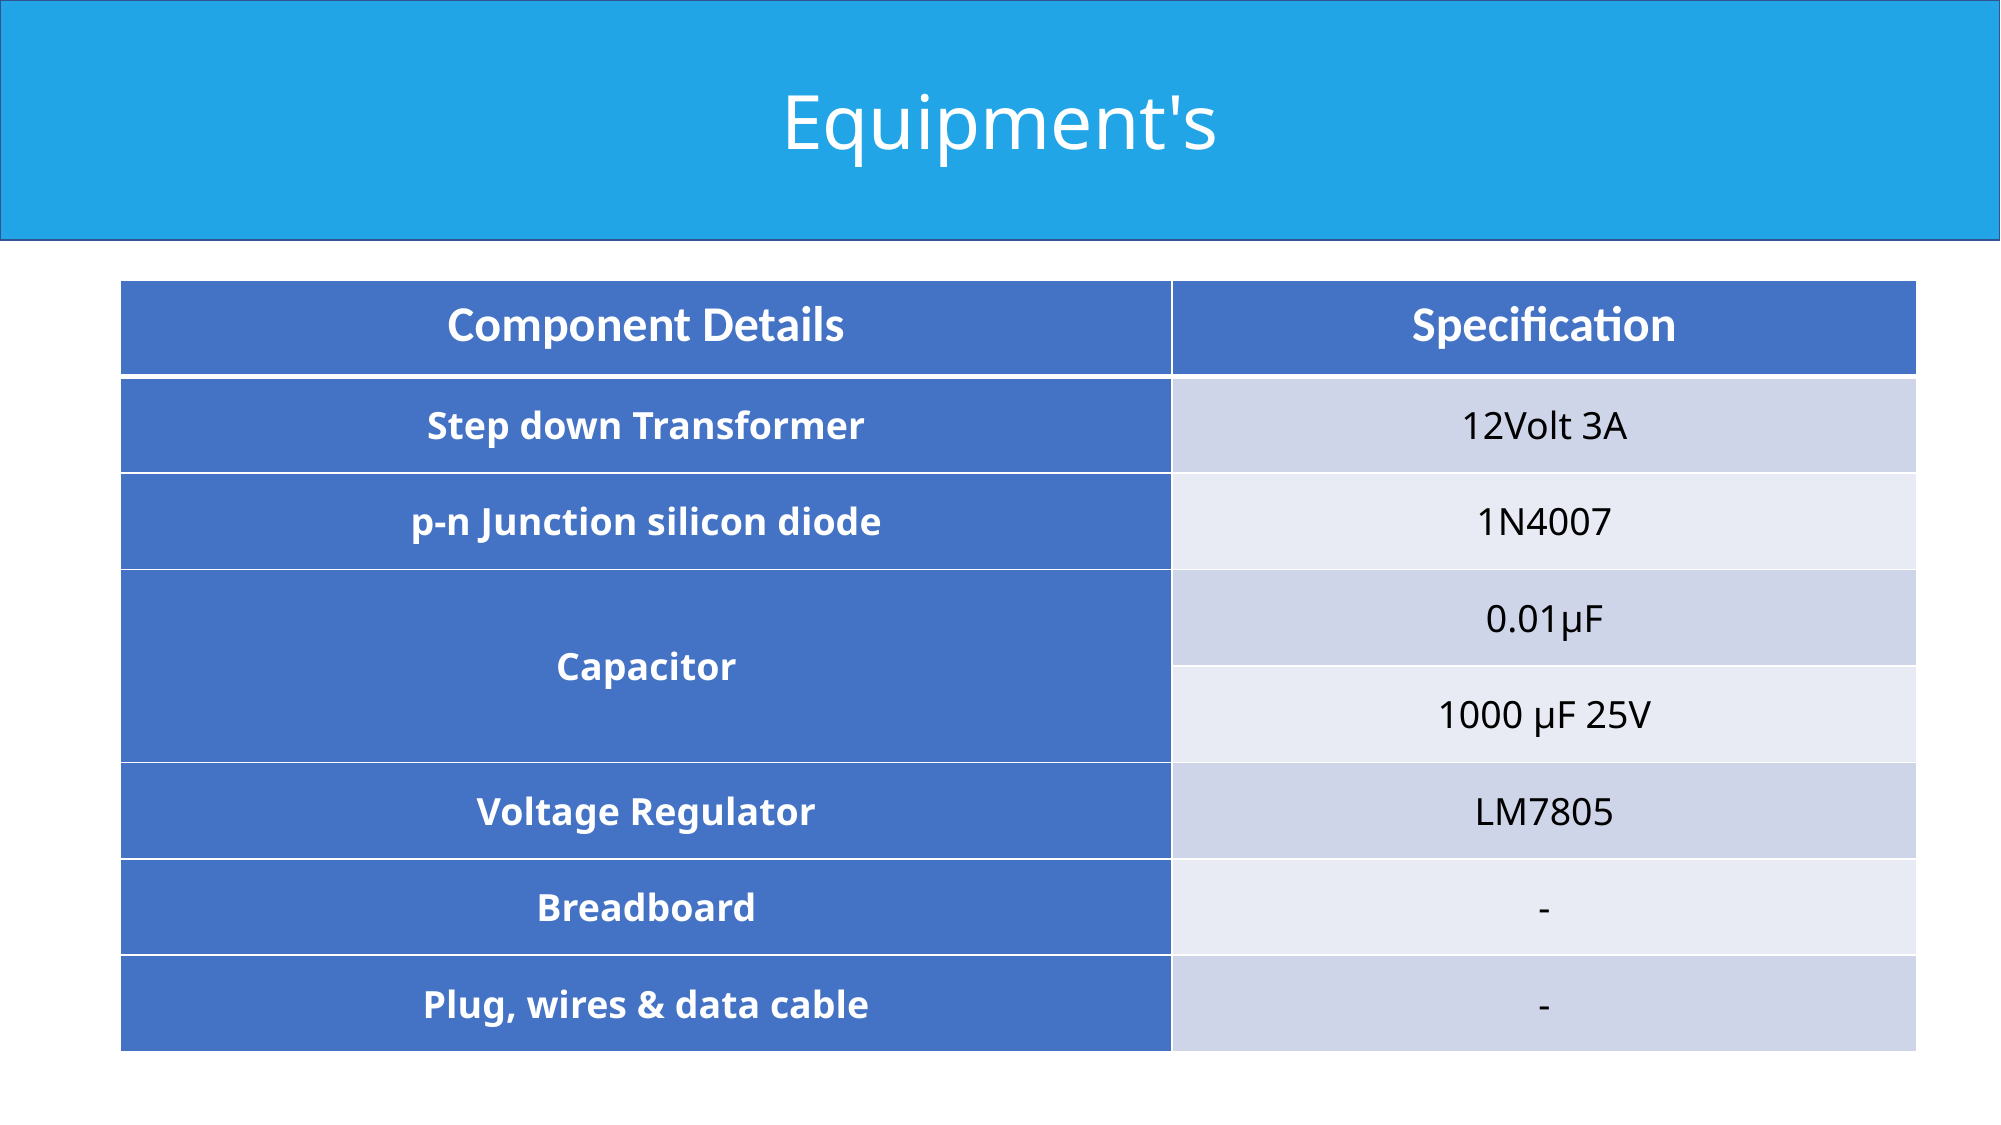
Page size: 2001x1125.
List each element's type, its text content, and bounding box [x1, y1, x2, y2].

table_cell Capacitor [121, 570, 1171, 762]
table_cell LM7805 [1173, 763, 1916, 858]
table_cell 1N4007 [1173, 474, 1916, 569]
table_cell Step down Transformer [121, 379, 1171, 472]
table_cell 12Volt 3A [1173, 379, 1916, 472]
text_box Equipment's [0, 0, 2000, 241]
table_cell - [1173, 860, 1916, 954]
table_cell Breadboard [121, 860, 1171, 954]
table_cell p-n Junction silicon diode [121, 474, 1171, 569]
table_cell 0.01µF [1173, 570, 1916, 665]
table_cell 1000 µF 25V [1173, 667, 1916, 762]
table_cell Plug, wires & data cable [121, 956, 1171, 1051]
table_cell Voltage Regulator [121, 763, 1171, 858]
table_header Specification [1173, 281, 1916, 374]
table_cell - [1173, 956, 1916, 1051]
table_header Component Details [121, 281, 1171, 374]
